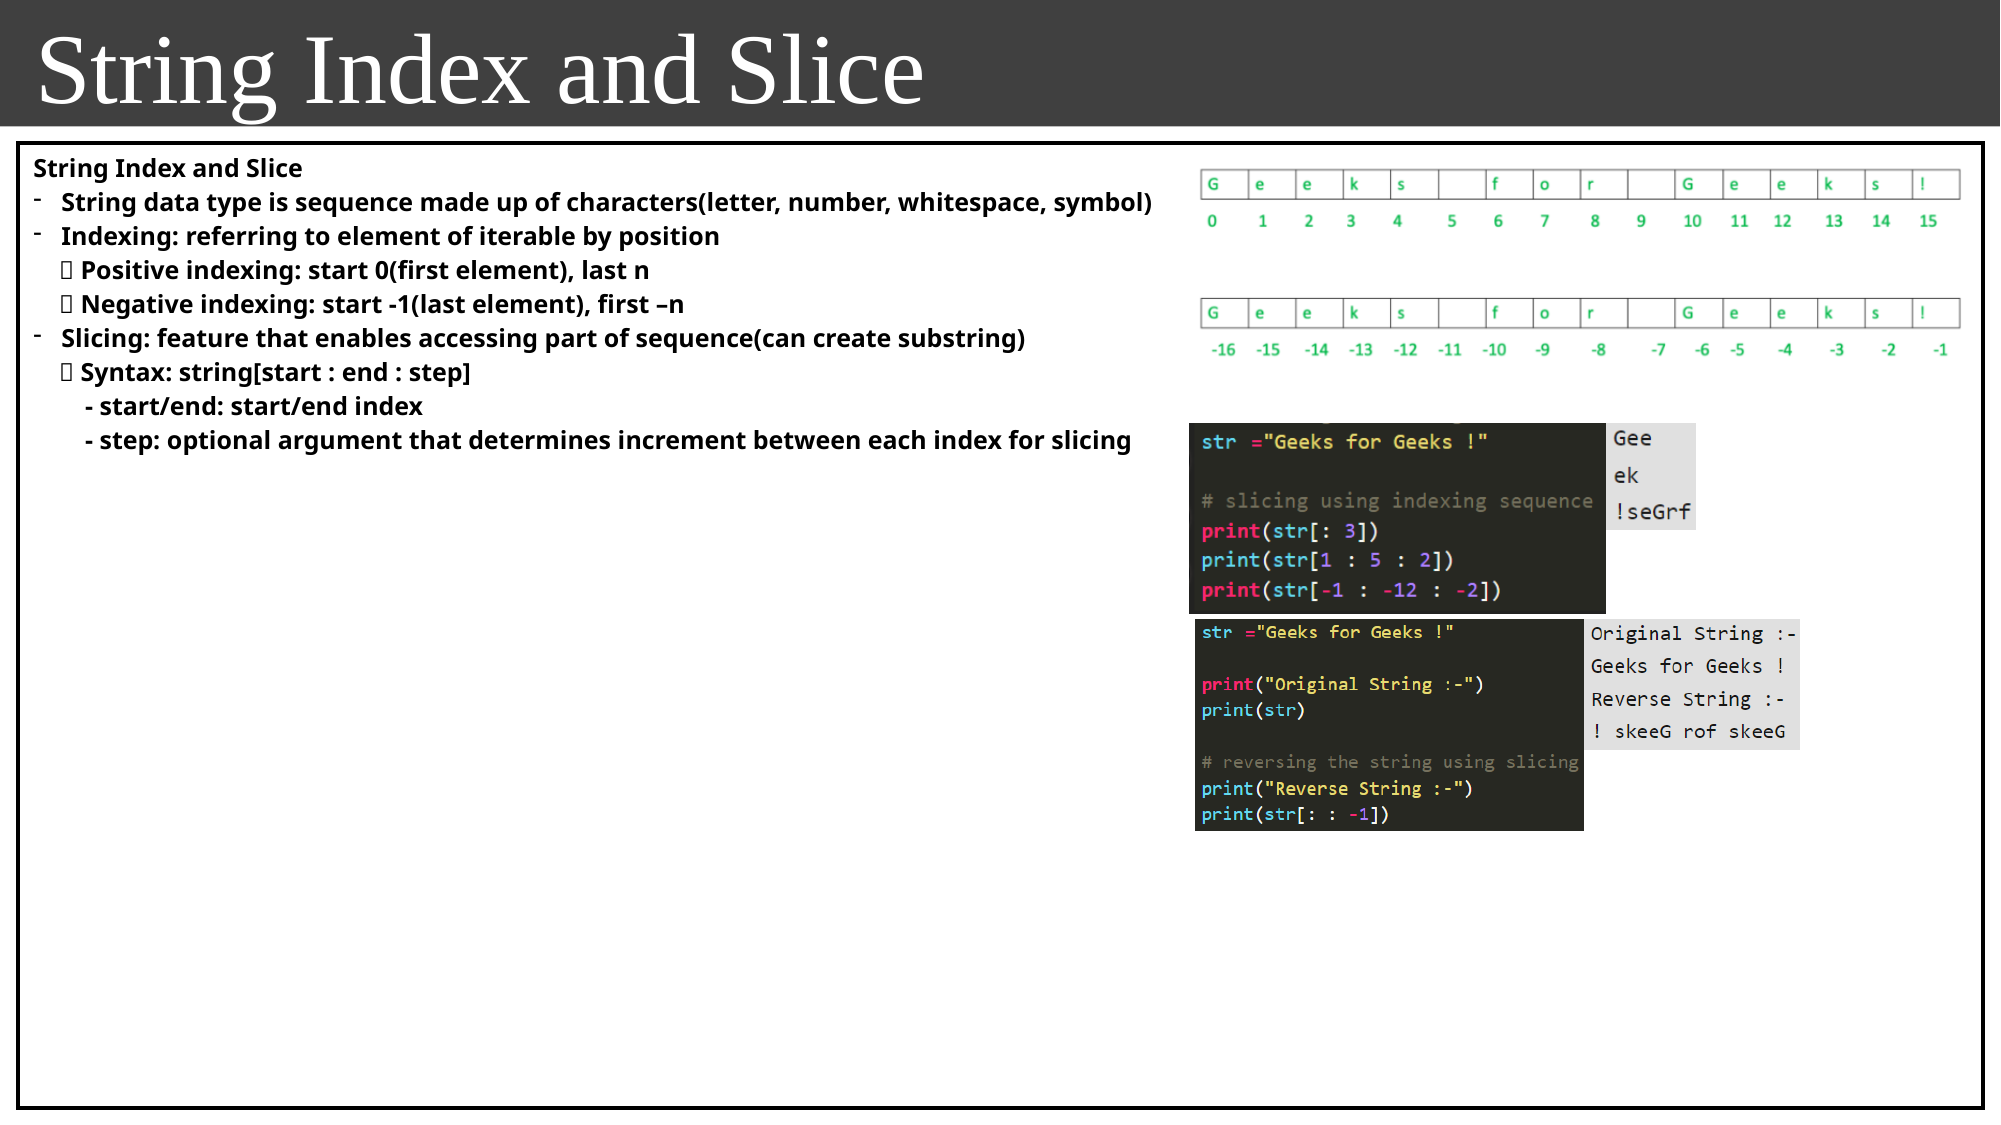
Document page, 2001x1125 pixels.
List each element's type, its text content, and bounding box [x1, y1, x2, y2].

picture [1189, 161, 1967, 367]
text_box String Index and Slice [20, 0, 1243, 131]
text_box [1195, 619, 1800, 831]
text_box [1189, 423, 1696, 614]
table_header String Index and Slice String data type is sequence made up of characters(letter, number, whitespace, symbol) Indexing: referring to element of iterable by position  Positive indexing: start 0(first element), last n  Negative indexing: start -1(last element), first –n Slicing: feature that enables accessing part of sequence(can create substring)  Syntax: string[start : end : step] - start/end: start/end index - step: optional argument that determines increment between each index for slicing [20, 145, 1981, 1106]
